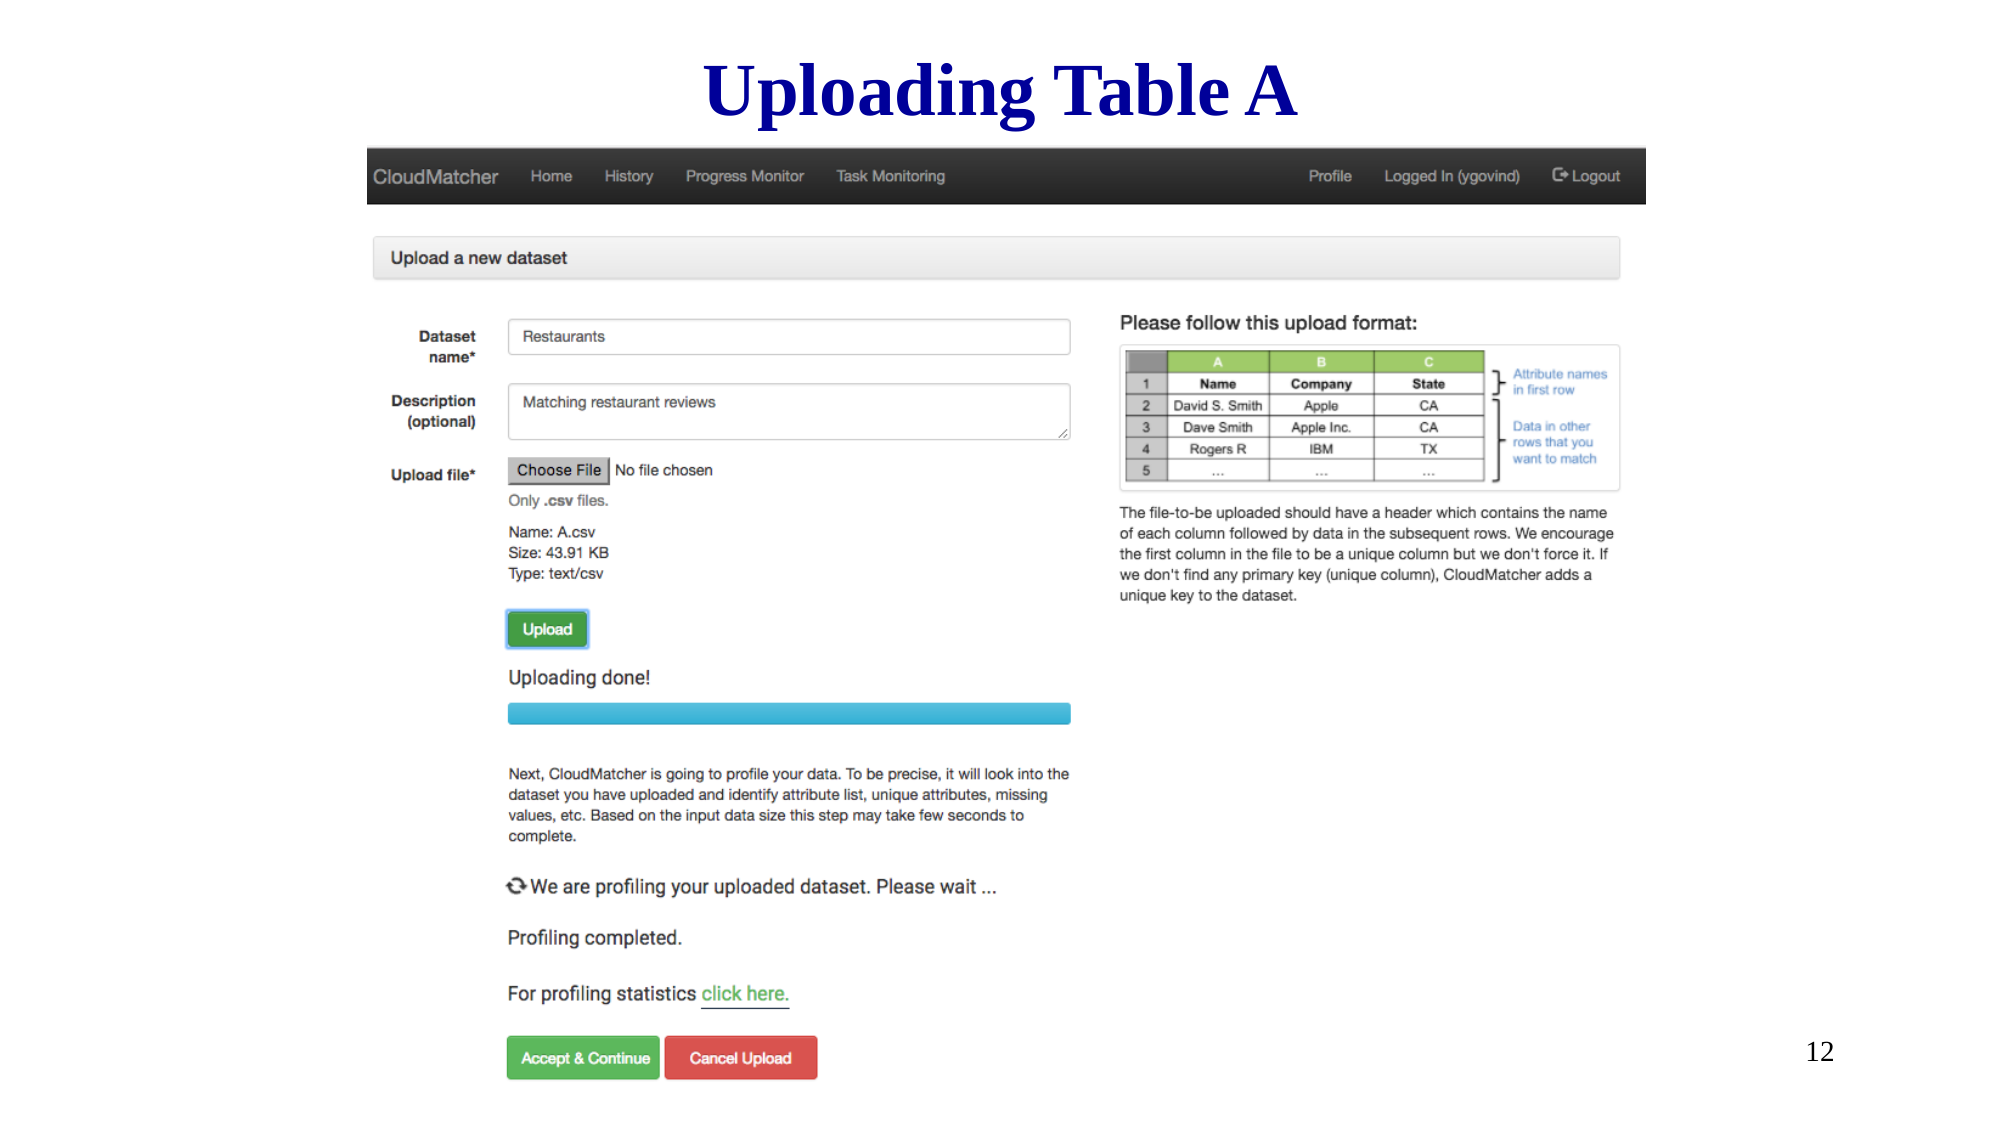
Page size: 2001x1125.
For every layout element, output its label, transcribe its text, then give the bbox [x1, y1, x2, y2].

slide_number 12 [1635, 1024, 1851, 1101]
picture [364, 145, 1646, 1099]
title Uploading Table A [288, 41, 1714, 130]
